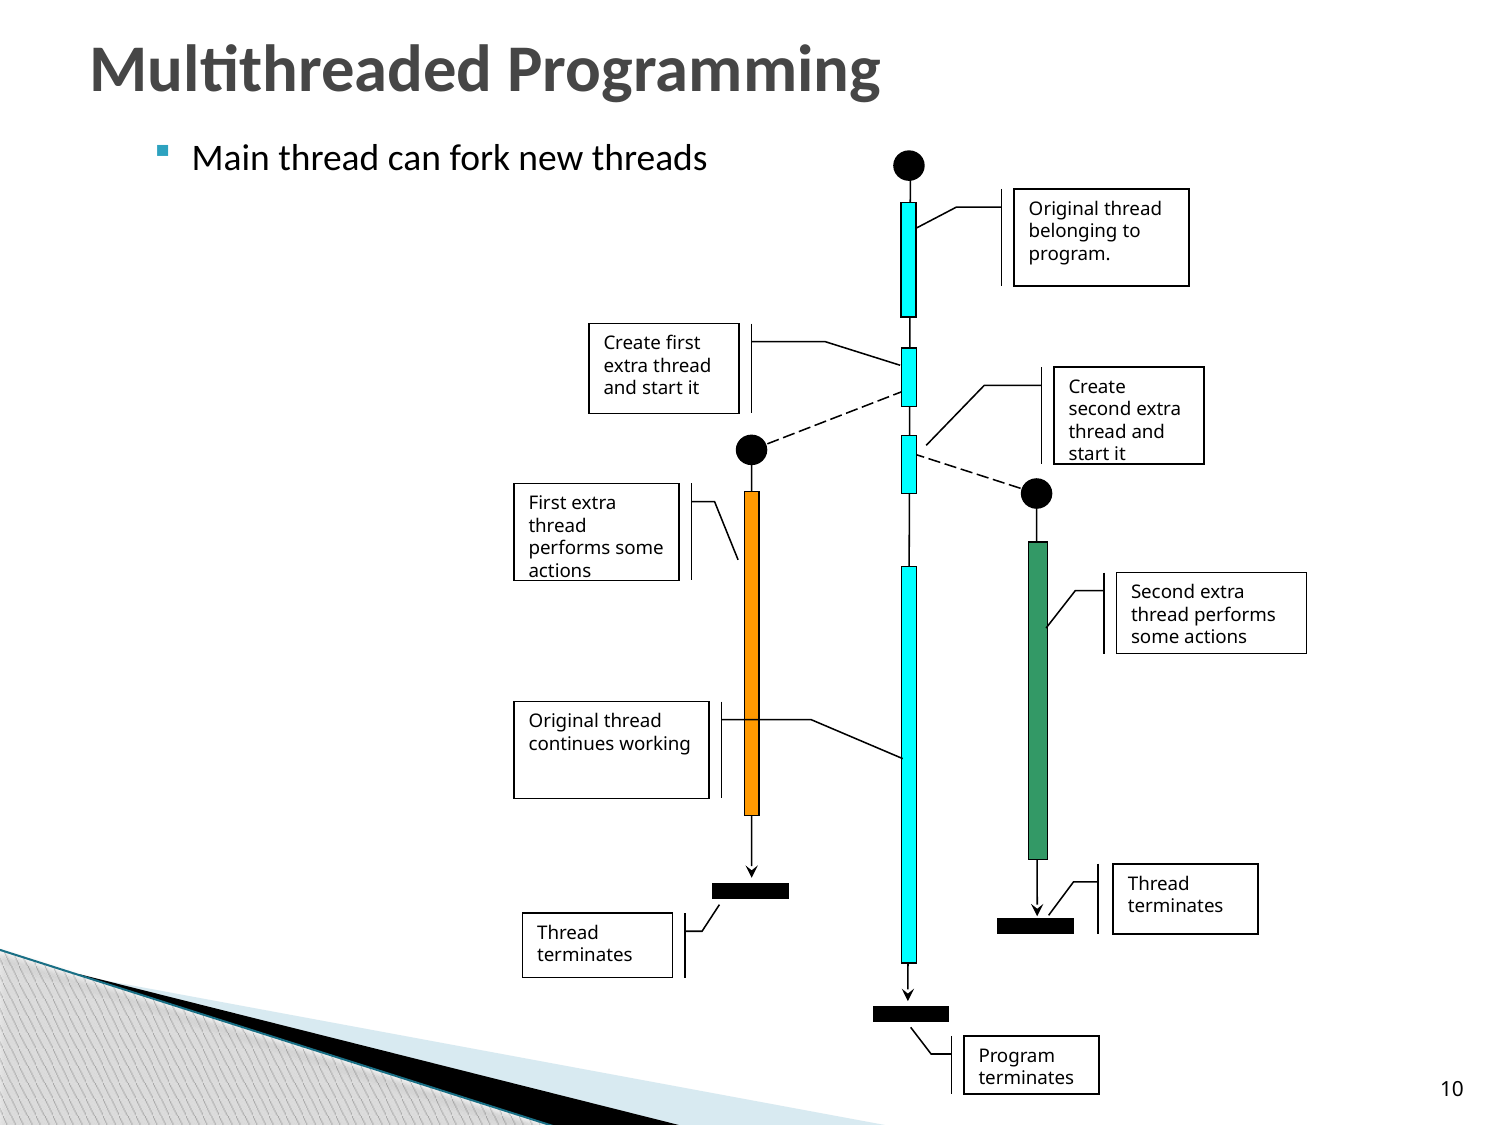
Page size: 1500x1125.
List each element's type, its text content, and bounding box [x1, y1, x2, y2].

title Multithreaded Programming [75, 7, 1425, 124]
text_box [513, 150, 1307, 1095]
list Main thread can fork new threads [75, 125, 1471, 1012]
slide_number 10 [1418, 1051, 1479, 1112]
